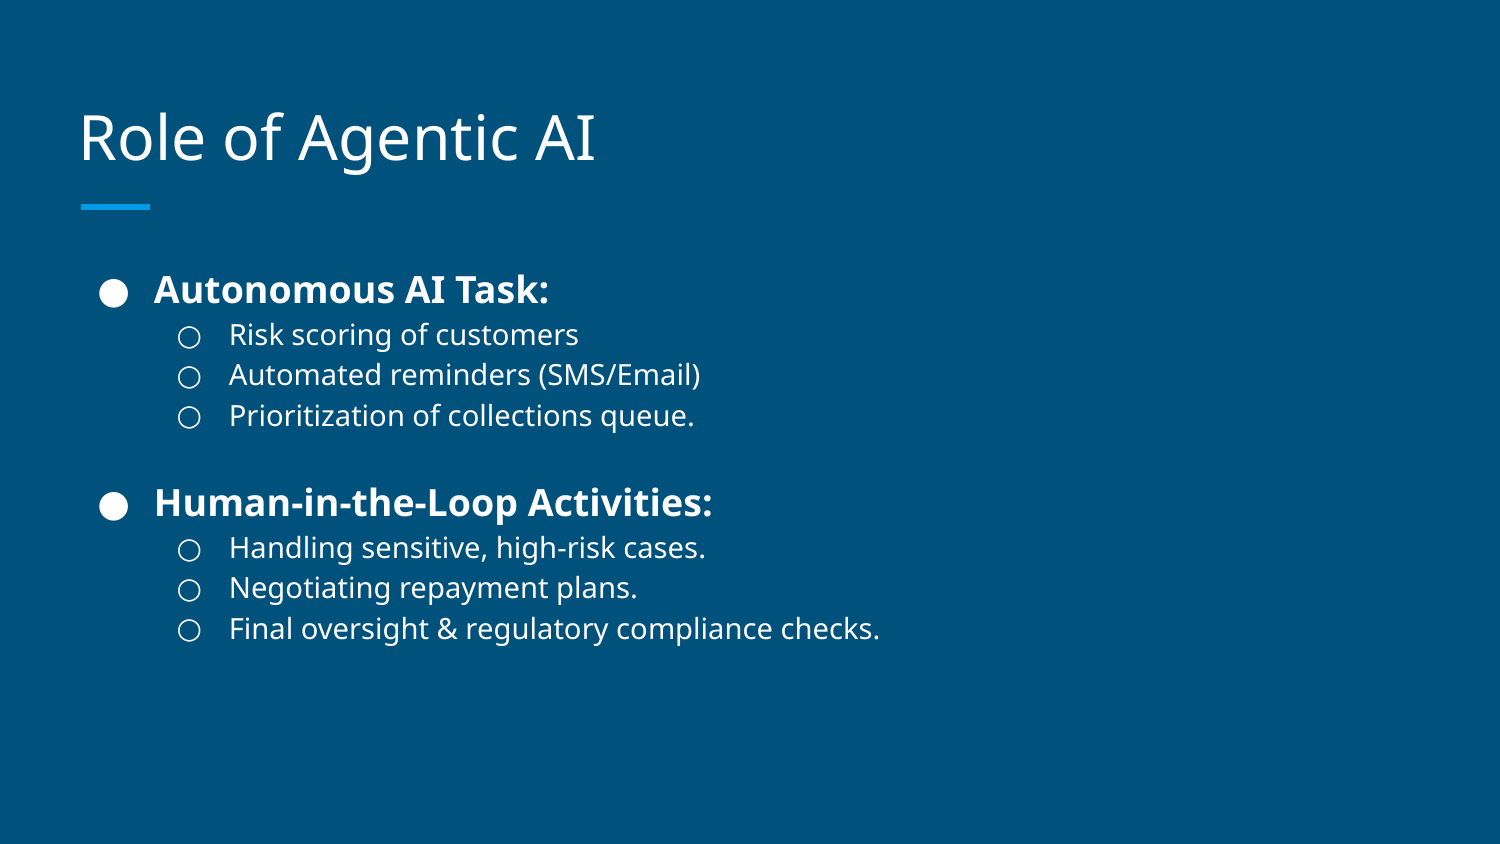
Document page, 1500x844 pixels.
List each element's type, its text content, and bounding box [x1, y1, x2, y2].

title Role of Agentic AI [63, 75, 1437, 188]
list Autonomous AI Task: Risk scoring of customers Automated reminders (SMS/Email) Prioritization of collections queue. Human-in-the-Loop Activities: Handling sensitive, high-risk cases. Negotiating repayment plans. Final oversight & regulatory compliance checks. [63, 244, 1437, 750]
